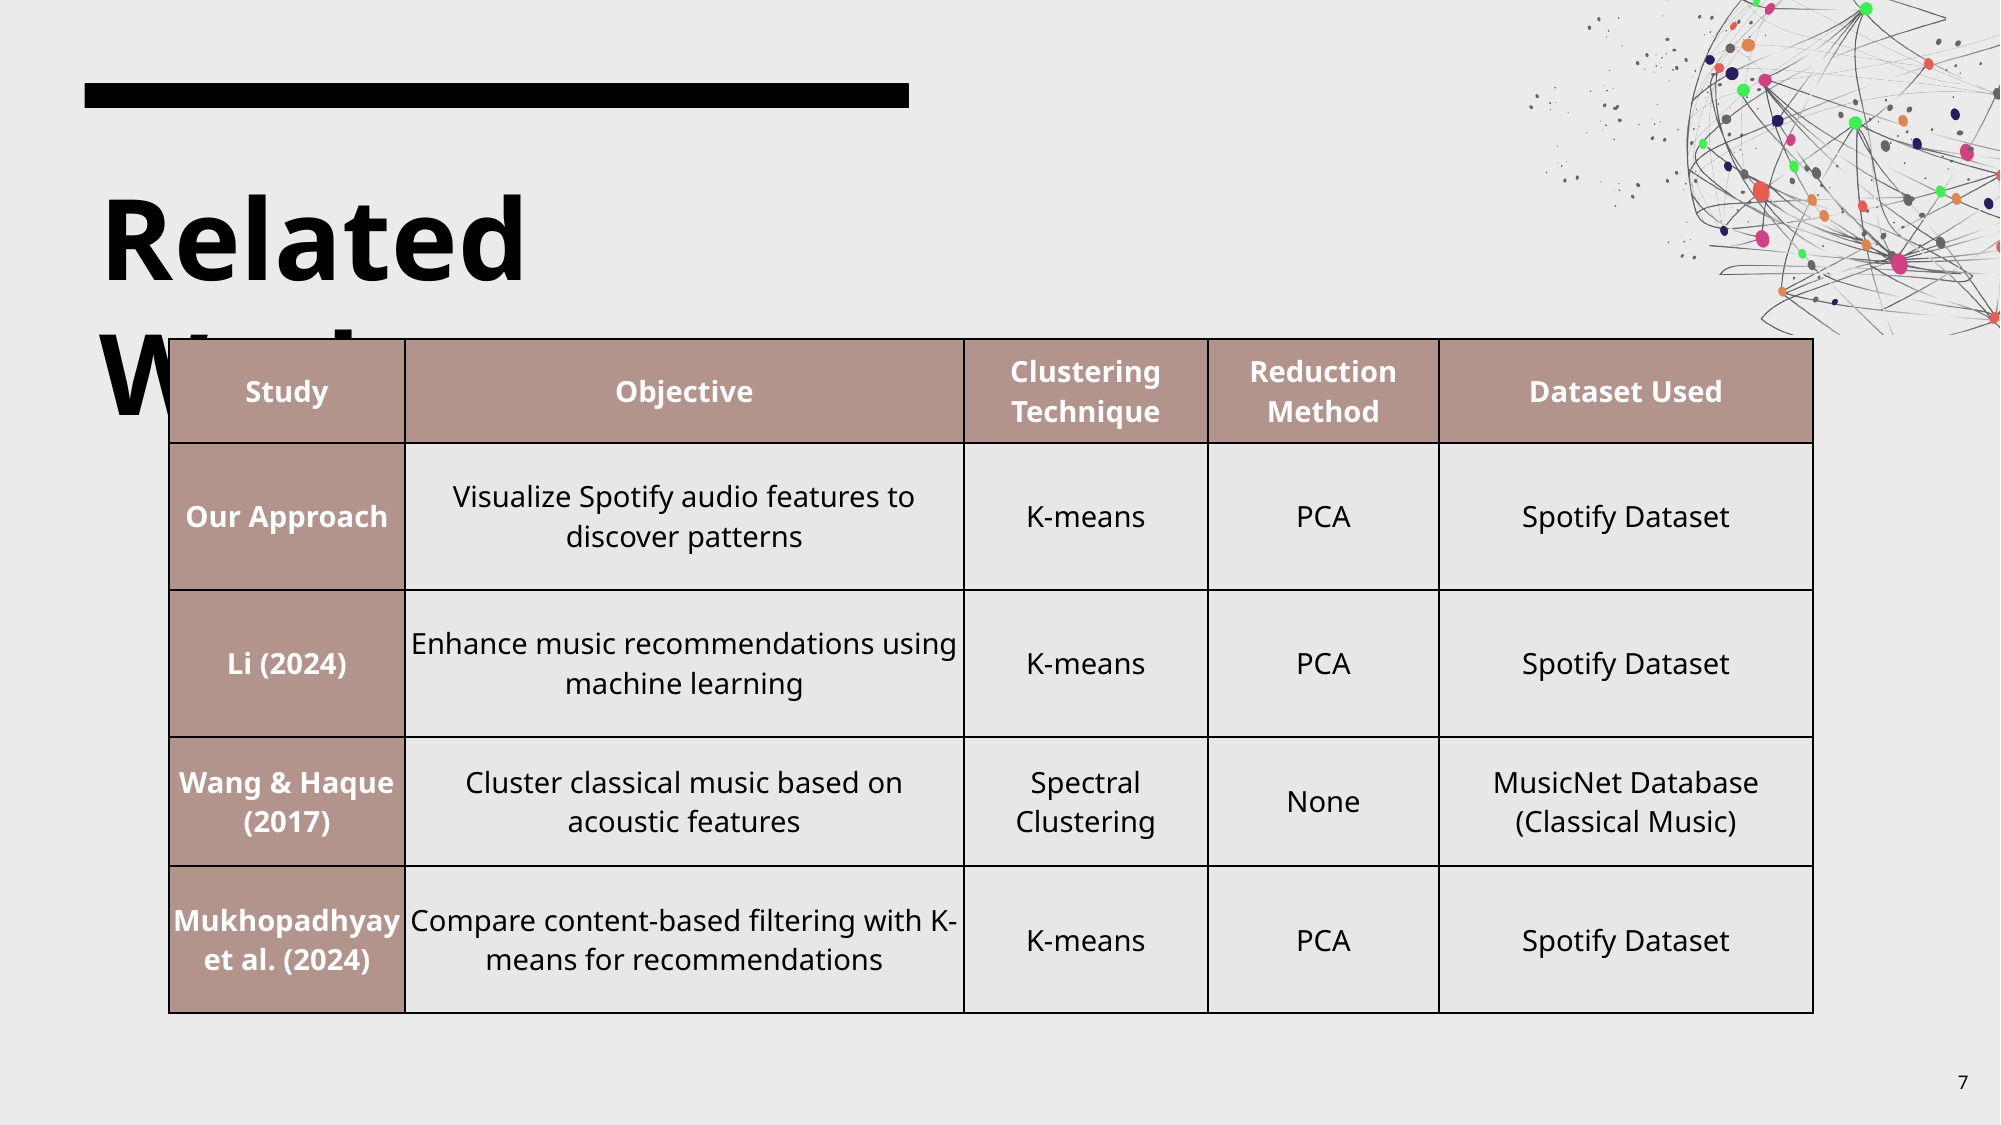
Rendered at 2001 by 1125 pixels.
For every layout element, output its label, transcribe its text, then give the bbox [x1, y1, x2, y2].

table_header Study [170, 340, 404, 442]
table_cell MusicNet Database (Classical Music) [1440, 738, 1812, 865]
table_header Reduction Method [1209, 340, 1438, 442]
table_cell Our Approach [170, 444, 404, 589]
table_cell PCA [1209, 867, 1438, 1012]
table_header Dataset Used [1440, 340, 1812, 442]
table_cell Spotify Dataset [1440, 867, 1812, 1012]
table_cell Mukhopadhyay et al. (2024) [170, 867, 404, 1012]
table_cell PCA [1209, 444, 1438, 589]
table_cell Enhance music recommendations using machine learning [406, 591, 963, 736]
title Related Works [84, 160, 909, 960]
table_cell PCA [1209, 591, 1438, 736]
table_cell Wang & Haque (2017) [170, 738, 404, 865]
table_cell Spotify Dataset [1440, 591, 1812, 736]
table_header Clustering Technique [965, 340, 1207, 442]
table_cell K-means [965, 867, 1207, 1012]
table_cell K-means [965, 591, 1207, 736]
table_cell Cluster classical music based on acoustic features [406, 738, 963, 865]
picture [1404, 0, 2000, 335]
table_cell Spotify Dataset [1440, 444, 1812, 589]
slide_number 7 [1879, 1053, 1984, 1114]
table_cell None [1209, 738, 1438, 865]
table_cell Li (2024) [170, 591, 404, 736]
table_header Objective [406, 340, 963, 442]
table_cell Compare content-based filtering with K-means for recommendations [406, 867, 963, 1012]
table_cell K-means [965, 444, 1207, 589]
table_cell Spectral Clustering [965, 738, 1207, 865]
table_cell Visualize Spotify audio features to discover patterns [406, 444, 963, 589]
